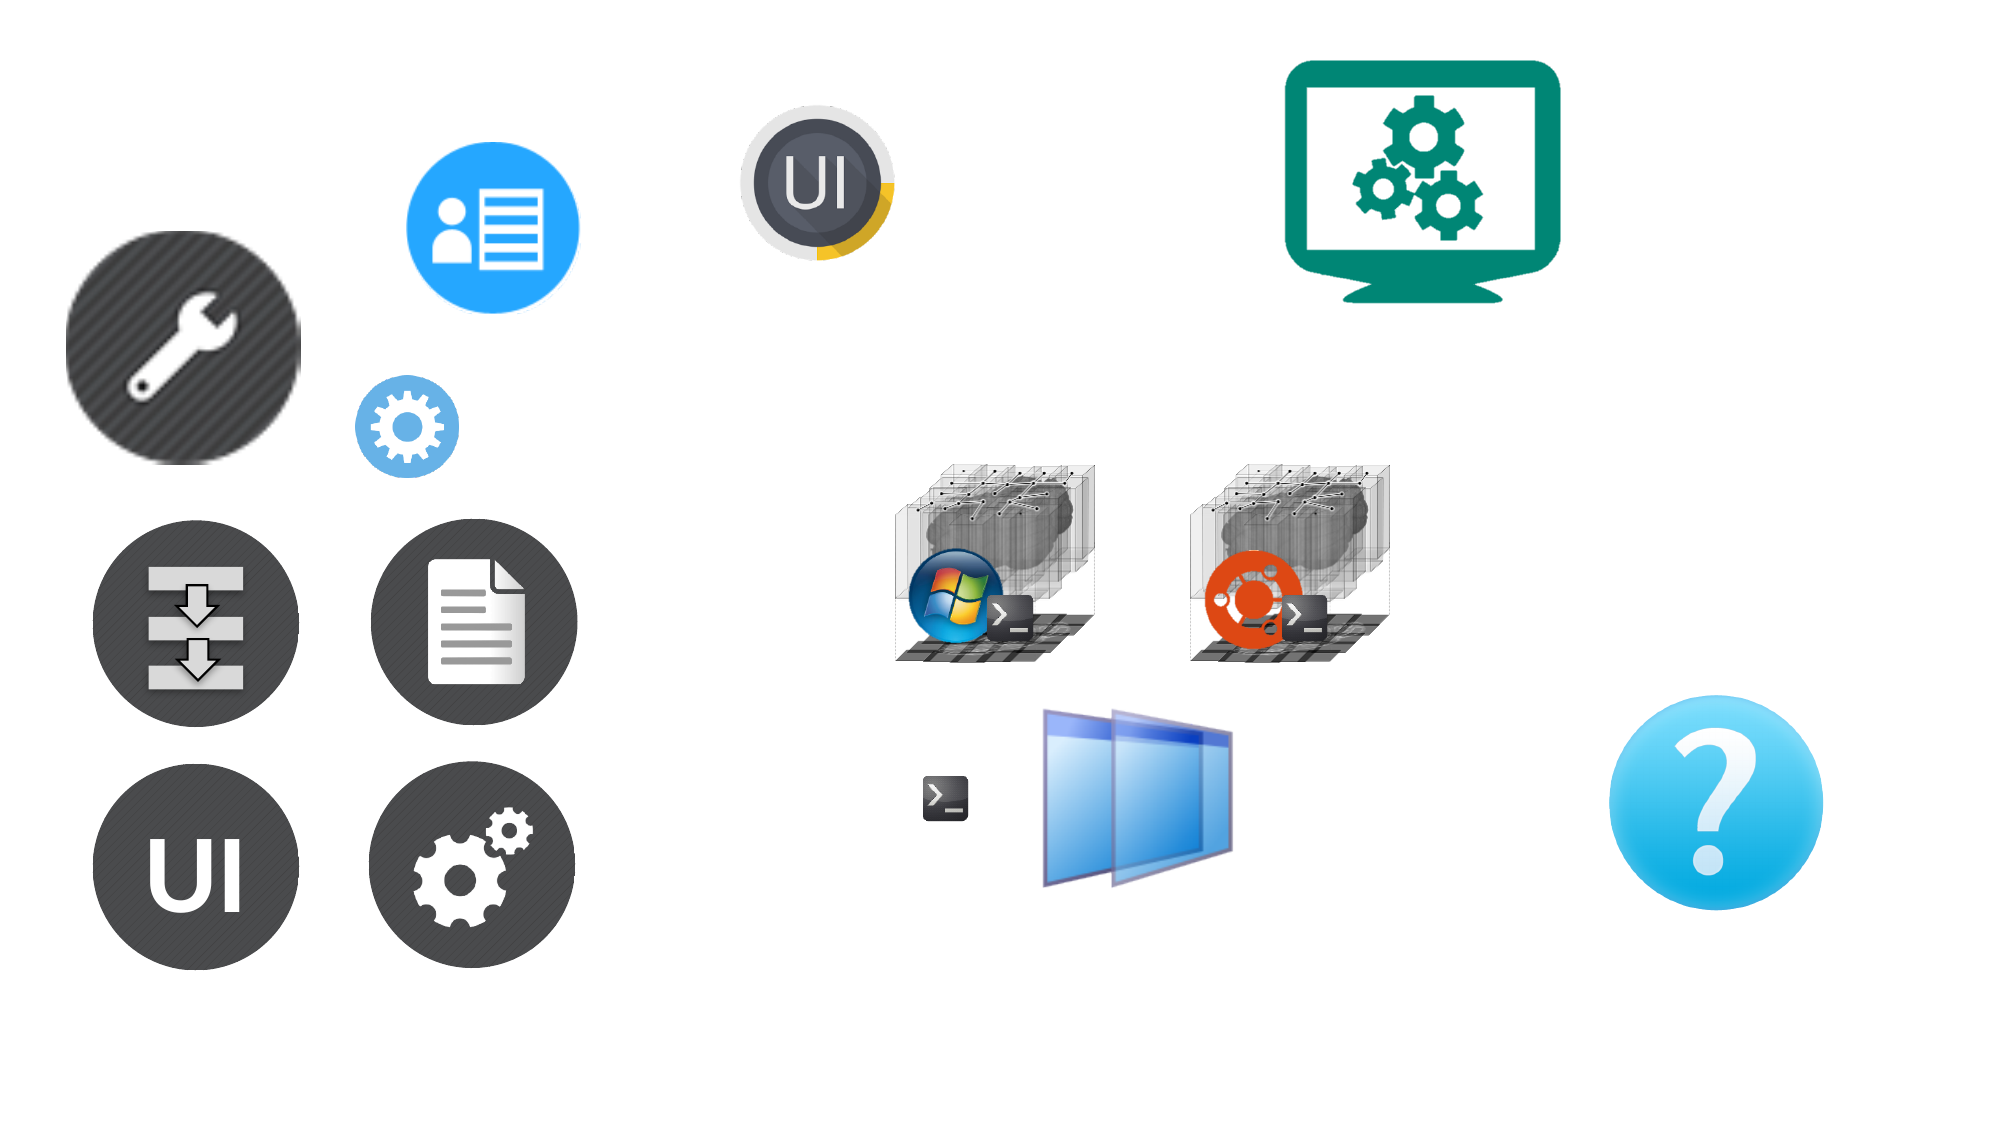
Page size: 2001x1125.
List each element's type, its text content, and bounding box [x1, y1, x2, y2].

picture [1597, 683, 1835, 922]
picture [883, 460, 1102, 663]
picture [918, 772, 971, 824]
picture [355, 375, 459, 479]
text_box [370, 518, 578, 726]
picture [1278, 55, 1566, 309]
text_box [368, 761, 576, 969]
picture [739, 104, 895, 261]
picture [66, 231, 301, 465]
text_box UI [91, 762, 301, 972]
picture [1185, 460, 1397, 663]
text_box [92, 520, 300, 728]
picture [406, 142, 582, 318]
picture [1034, 704, 1235, 905]
